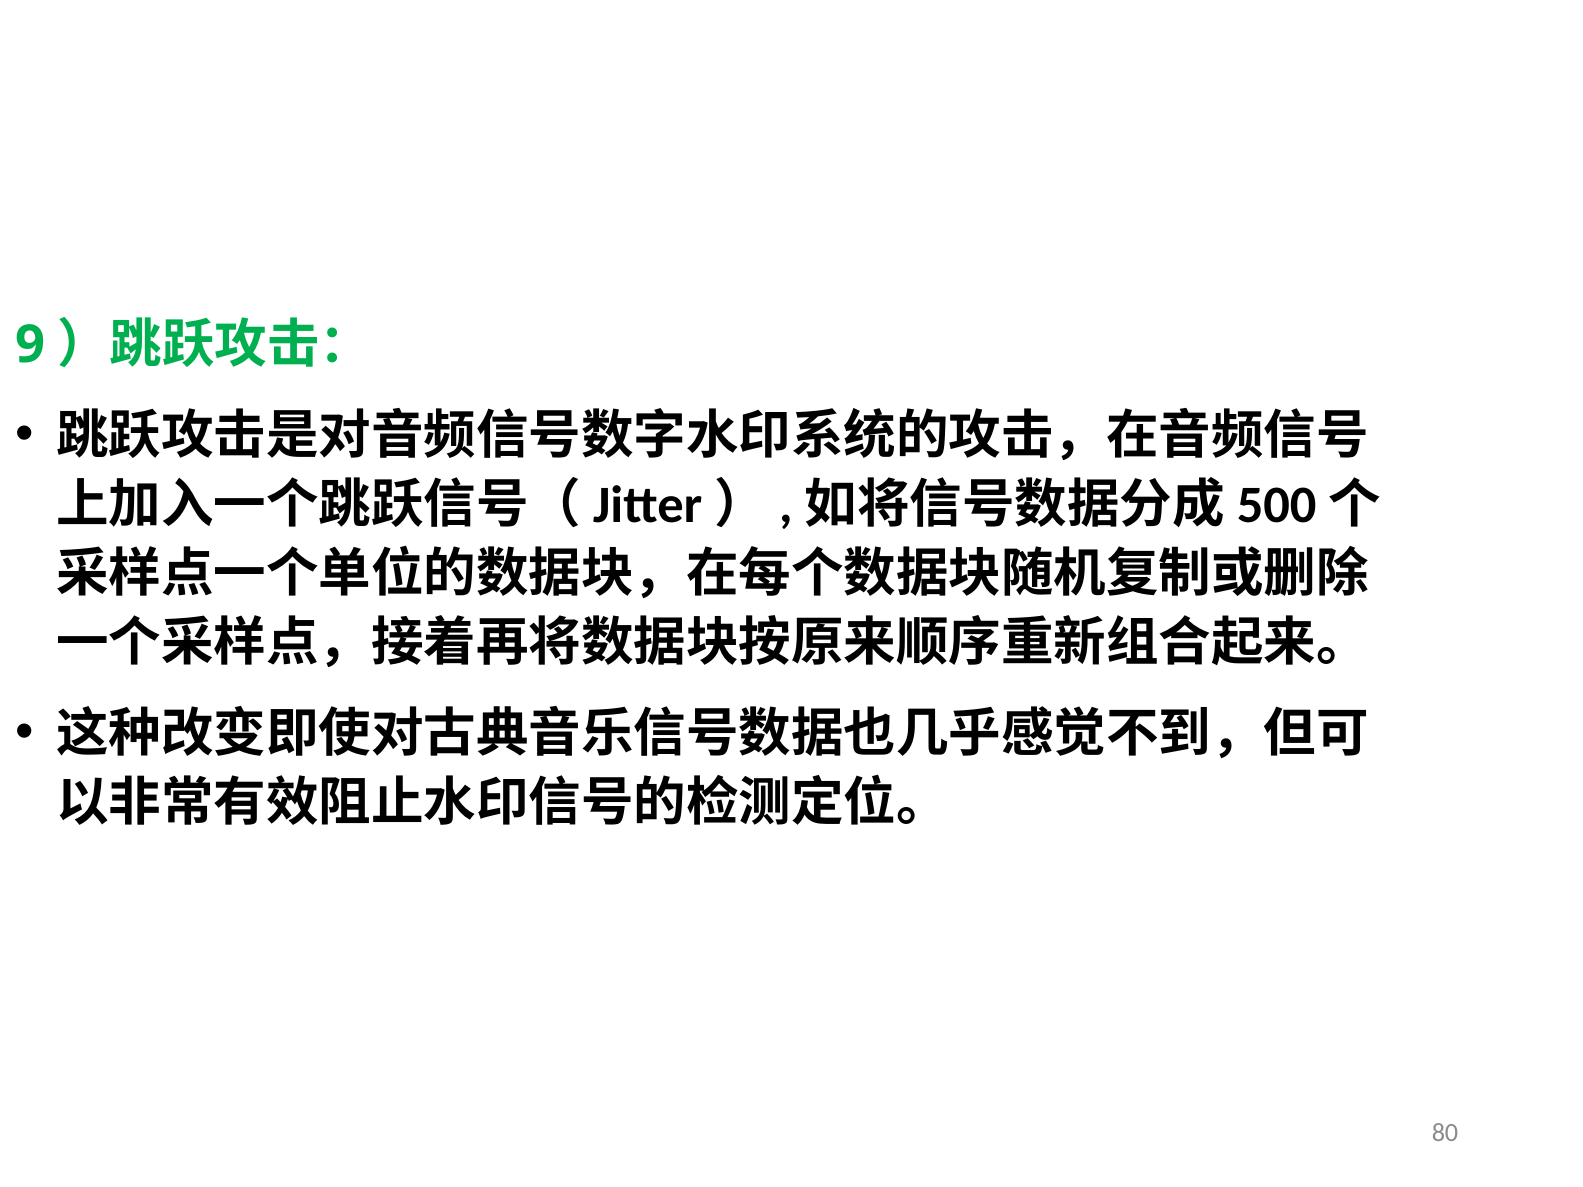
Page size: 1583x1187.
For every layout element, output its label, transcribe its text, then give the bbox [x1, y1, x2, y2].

list 9）跳跃攻击： 跳跃攻击是对音频信号数字水印系统的攻击，在音频信号上加入一个跳跃信号（Jitter）,如将信号数据分成500个采样点一个单位的数据块，在每个数据块随机复制或删除一个采样点，接着再将数据块按原来顺序重新组合起来。 这种改变即使对古典音乐信号数据也几乎感觉不到，但可以非常有效阻止水印信号的检测定位。 [0, 296, 1408, 848]
slide_number 80 [1117, 1099, 1474, 1163]
